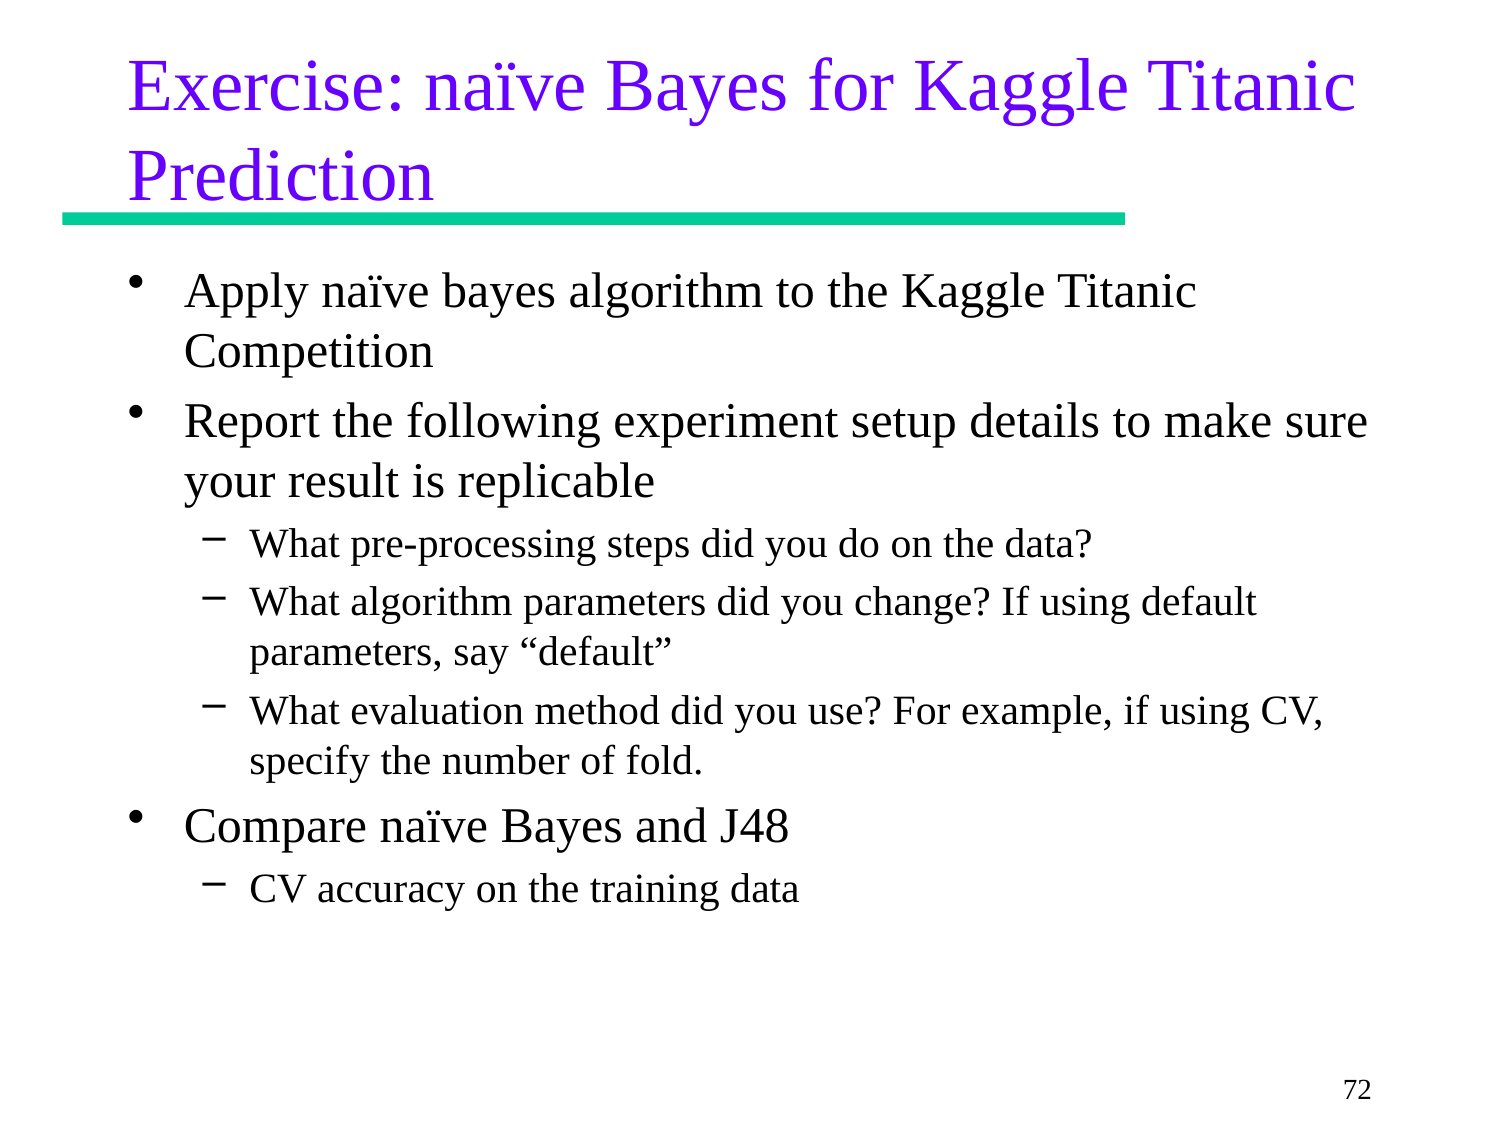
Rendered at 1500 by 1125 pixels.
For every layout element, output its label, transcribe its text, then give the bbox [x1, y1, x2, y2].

slide_number 72 [1087, 1062, 1388, 1101]
list Apply naïve bayes algorithm to the Kaggle Titanic Competition Report the following experiment setup details to make sure your result is replicable What pre-processing steps did you do on the data? What algorithm parameters did you change? If using default parameters, say “default” What evaluation method did you use? For example, if using CV, specify the number of fold. Compare naïve Bayes and J48 CV accuracy on the training data [112, 249, 1413, 1051]
title Exercise: naïve Bayes for Kaggle Titanic Prediction [112, 49, 1476, 201]
